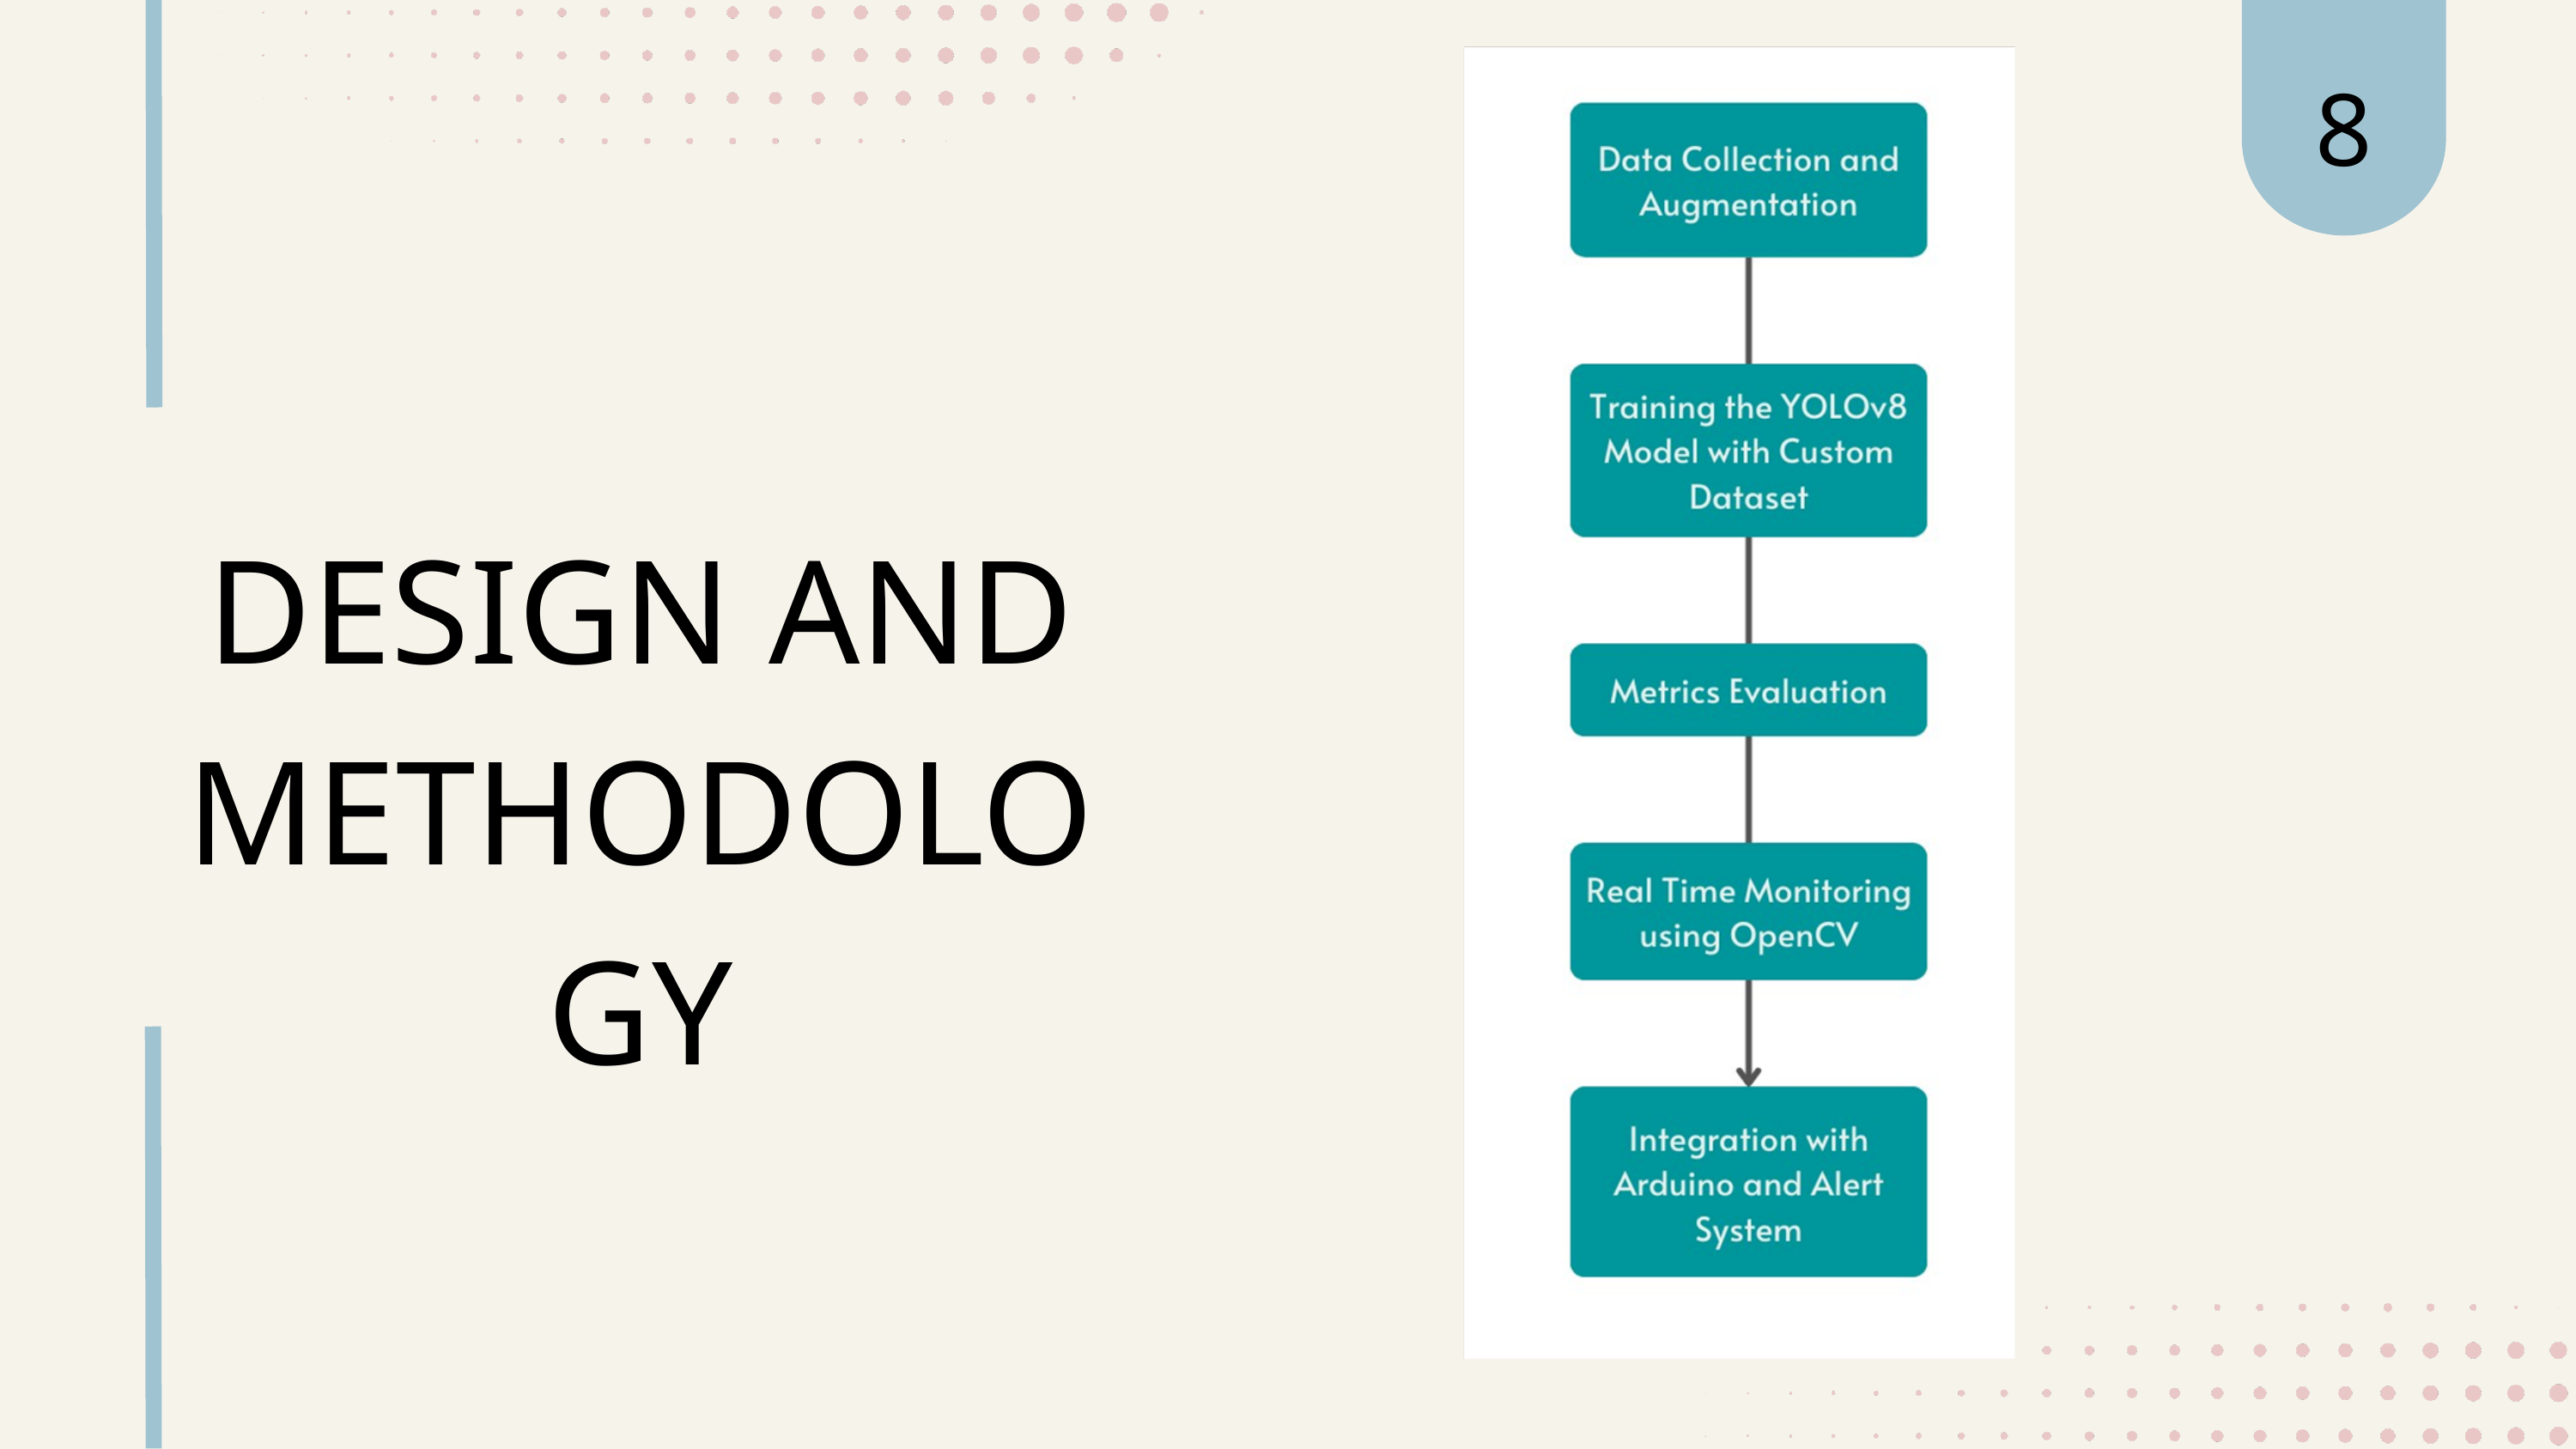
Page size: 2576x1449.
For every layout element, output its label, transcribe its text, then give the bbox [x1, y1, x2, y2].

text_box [2233, 0, 2455, 236]
text_box [1662, 1303, 2576, 1449]
text_box [222, 0, 1209, 144]
text_box DESIGN AND METHODOLOGY [227, 492, 1136, 1094]
text_box [1462, 45, 2015, 1359]
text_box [88, 0, 221, 1449]
